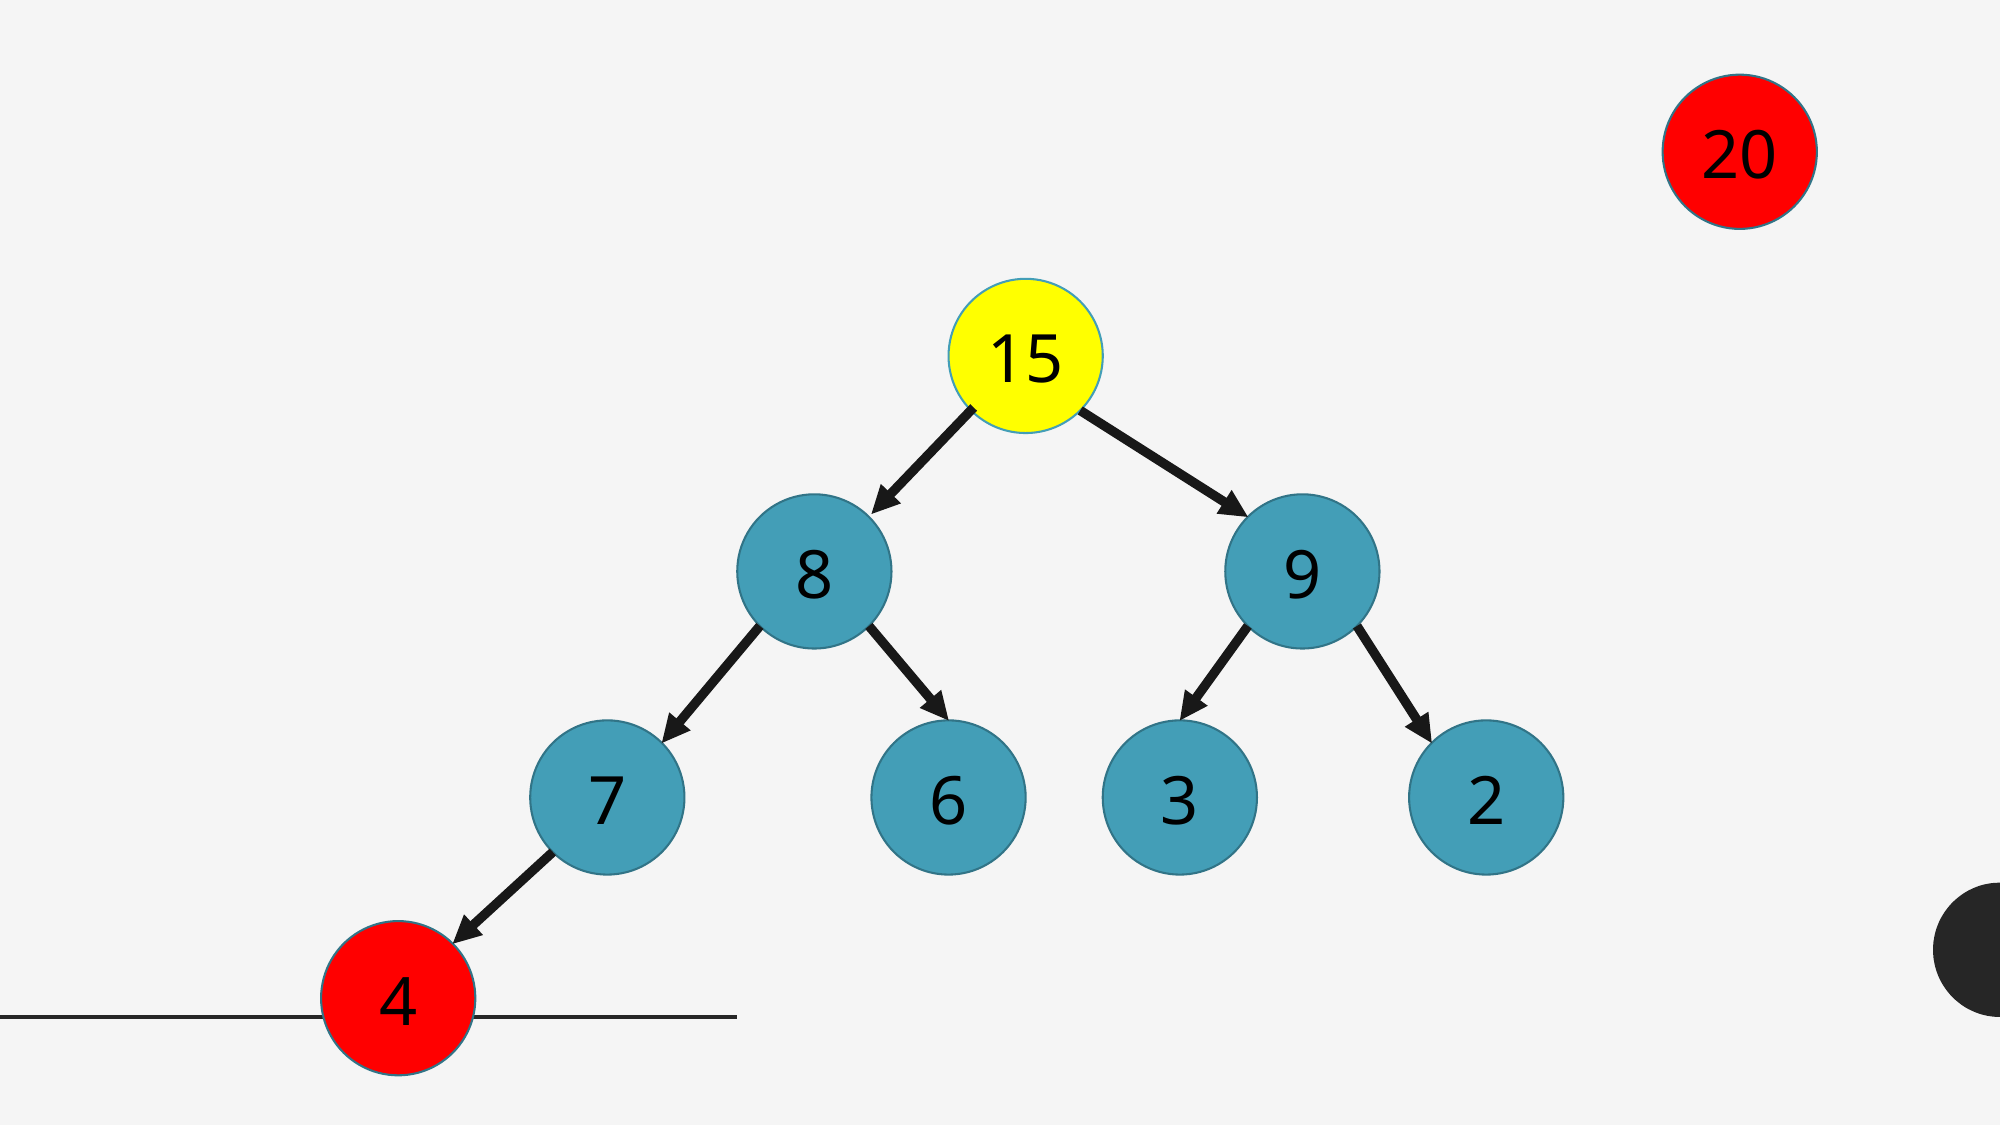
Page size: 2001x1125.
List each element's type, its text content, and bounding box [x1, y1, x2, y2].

text_box 3 [1101, 719, 1259, 876]
text_box 7 [529, 719, 686, 876]
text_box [868, 625, 949, 721]
text_box 9 [1224, 493, 1381, 650]
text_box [1080, 410, 1248, 517]
text_box 20 [1661, 73, 1818, 230]
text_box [1179, 625, 1248, 721]
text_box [1356, 625, 1432, 743]
text_box 15 [947, 277, 1104, 435]
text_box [452, 851, 553, 944]
text_box 8 [736, 493, 893, 650]
text_box 6 [870, 719, 1027, 876]
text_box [871, 407, 974, 514]
text_box 4 [320, 920, 477, 1077]
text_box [661, 625, 760, 743]
text_box 2 [1408, 719, 1565, 876]
